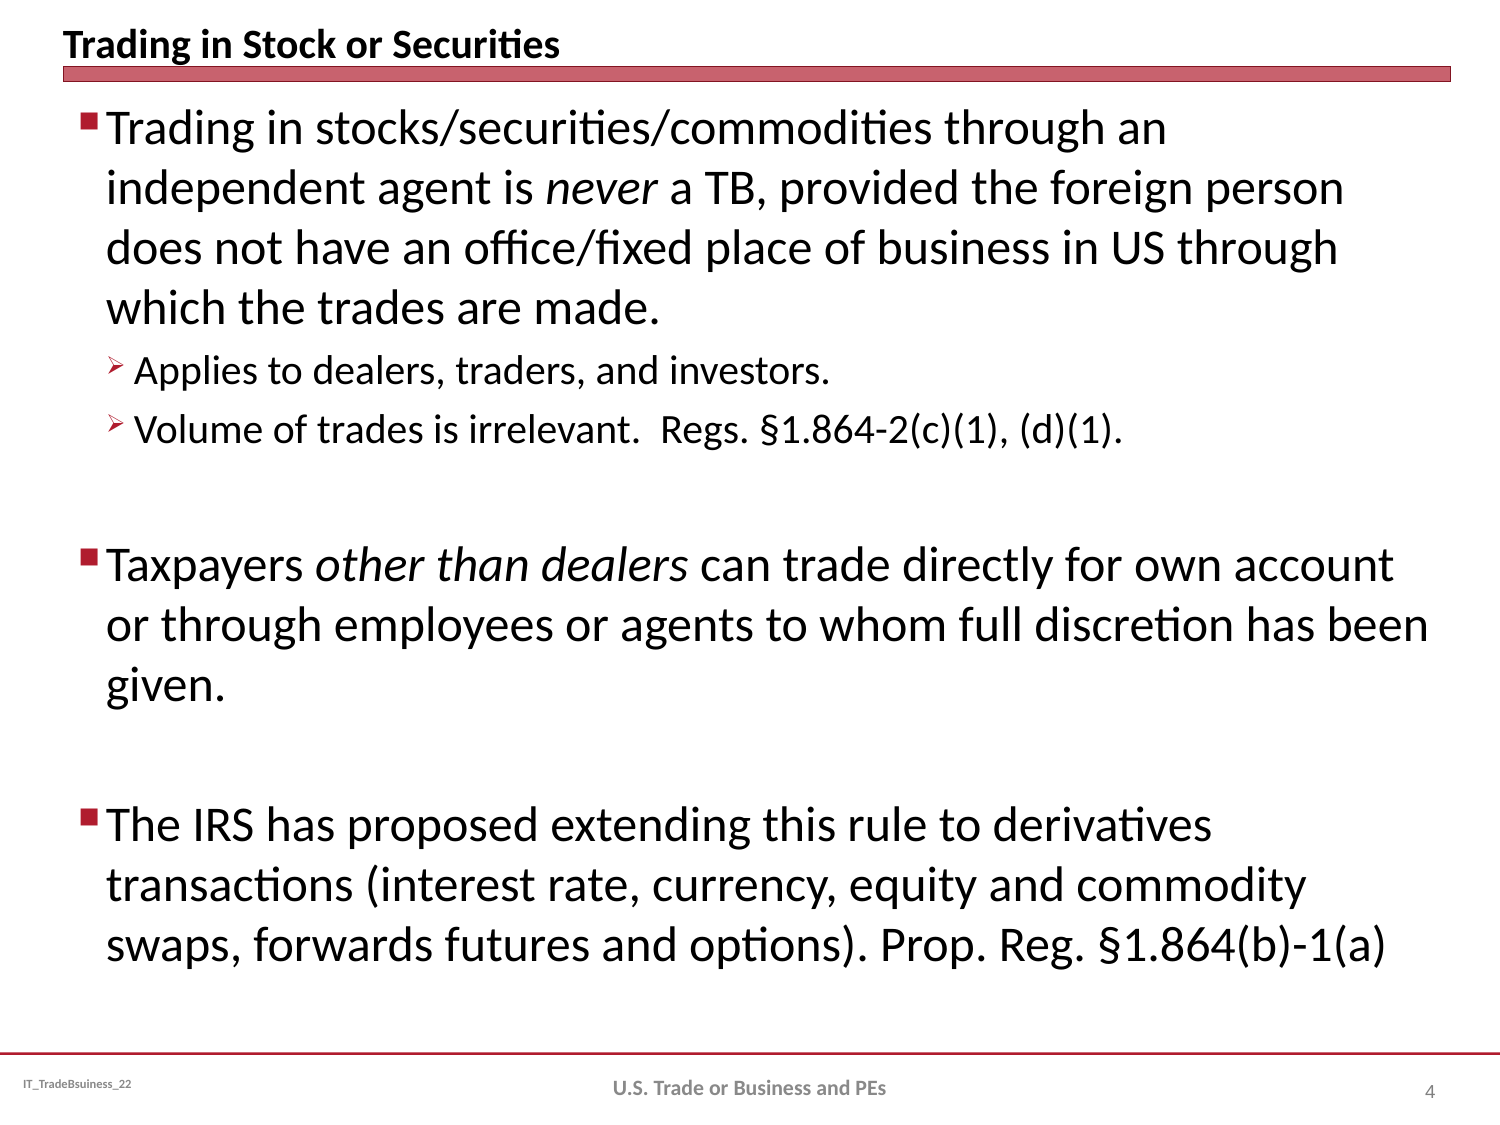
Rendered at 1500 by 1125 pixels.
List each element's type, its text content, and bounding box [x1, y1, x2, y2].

footer U.S. Trade or Business and PEs [512, 1056, 988, 1117]
title Trading in Stock or Securities [62, 6, 1451, 67]
list Trading in stocks/securities/commodities through an independent agent is never a TB, provided the foreign person does not have an office/fixed place of business in US through which the trades are made. Applies to dealers, traders, and investors. Volume of trades is irrelevant. Regs. §1.864-2(c)(1), (d)(1). Taxpayers other than dealers can trade directly for own account or through employees or agents to whom full discretion has been given. The IRS has proposed extending this rule to derivatives transactions (interest rate, currency, equity and commodity swaps, forwards futures and options). Prop. Reg. §1.864(b)-1(a) [63, 87, 1451, 1041]
slide_number 4 [1375, 1061, 1451, 1122]
